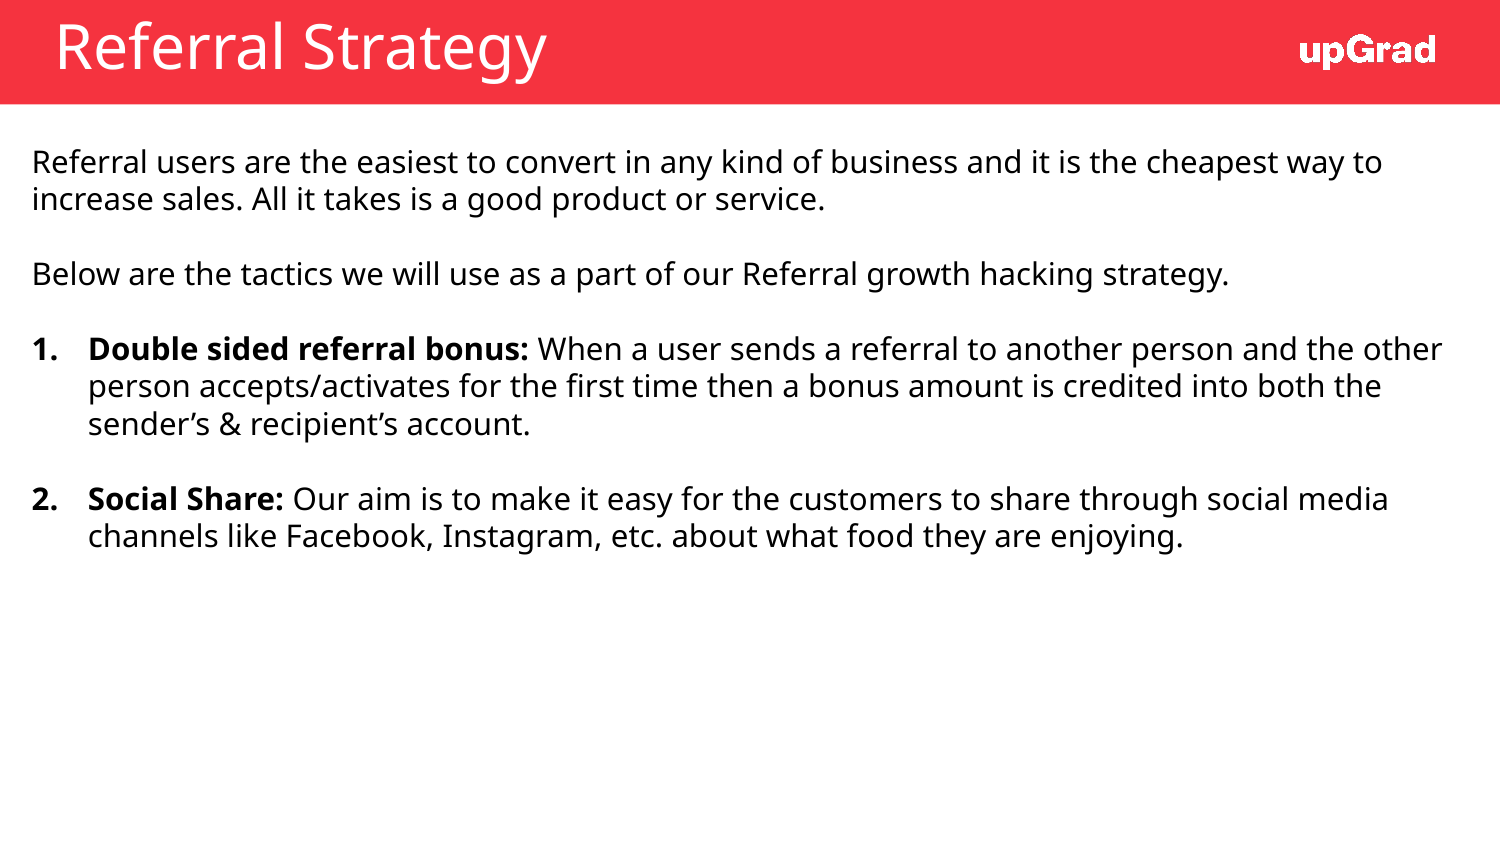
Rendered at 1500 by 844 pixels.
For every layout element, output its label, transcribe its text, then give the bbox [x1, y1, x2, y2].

text_box Referral users are the easiest to convert in any kind of business and it is the cheapest way to increase sales. All it takes is a good product or service. Below are the tactics we will use as a part of our Referral growth hacking strategy. Double sided referral bonus: When a user sends a referral to another person and the other person accepts/activates for the first time then a bonus amount is credited into both the sender’s & recipient’s account. Social Share: Our aim is to make it easy for the customers to share through social media channels like Facebook, Instagram, etc. about what food they are enjoying. [16, 127, 1486, 828]
title Referral Strategy [39, 18, 653, 82]
picture [1300, 34, 1435, 70]
